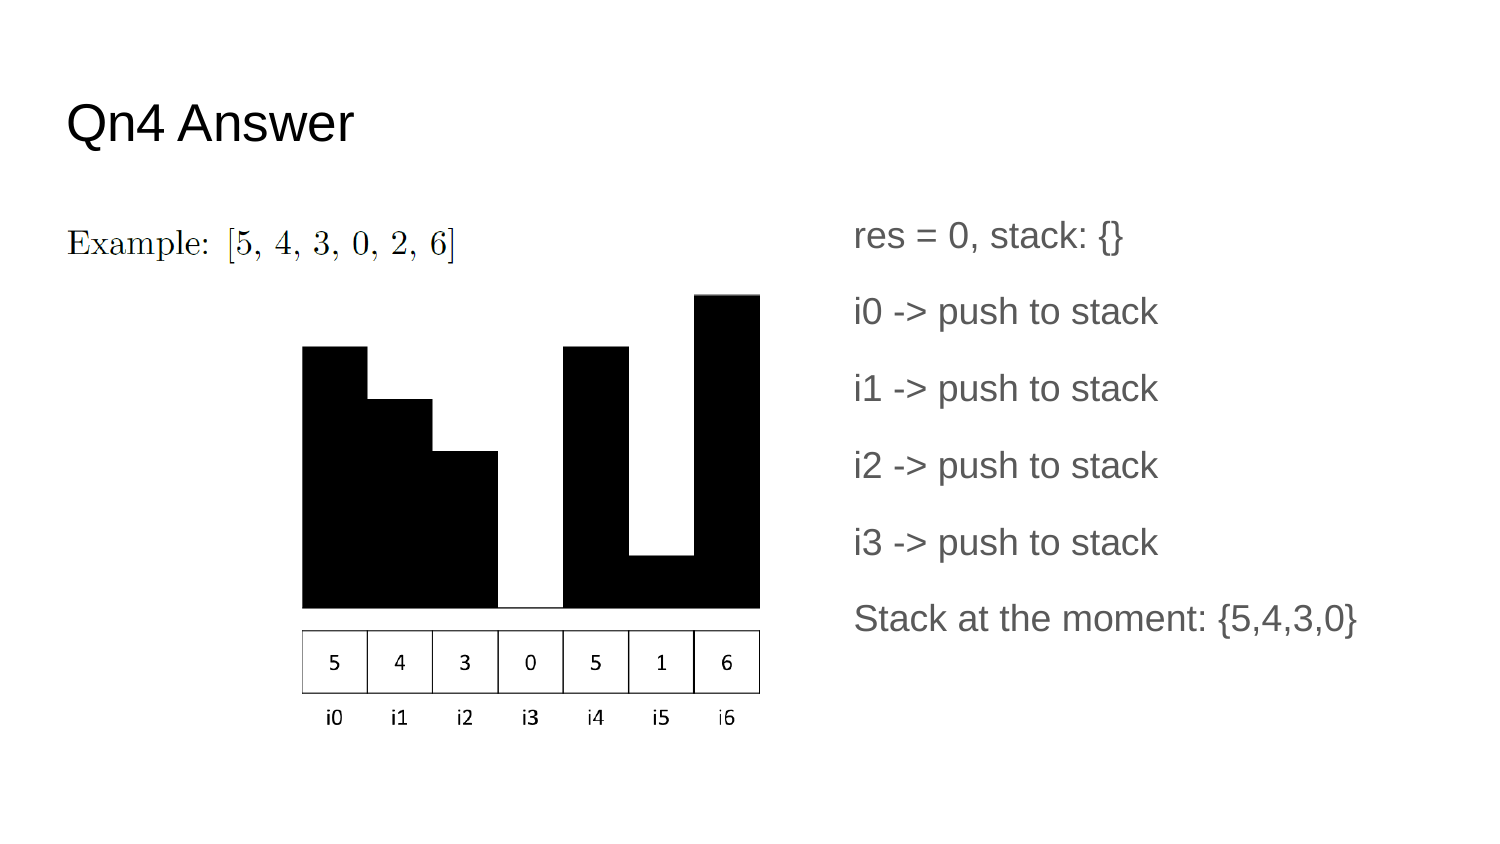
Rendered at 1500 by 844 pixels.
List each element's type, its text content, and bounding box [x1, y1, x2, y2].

title Qn4 Answer [51, 72, 1449, 167]
list res = 0, stack: {} i0 -> push to stack i1 -> push to stack i2 -> push to stack i3 -> push to stack Stack at the moment: {5,4,3,0} [838, 189, 1449, 750]
picture [44, 219, 786, 734]
